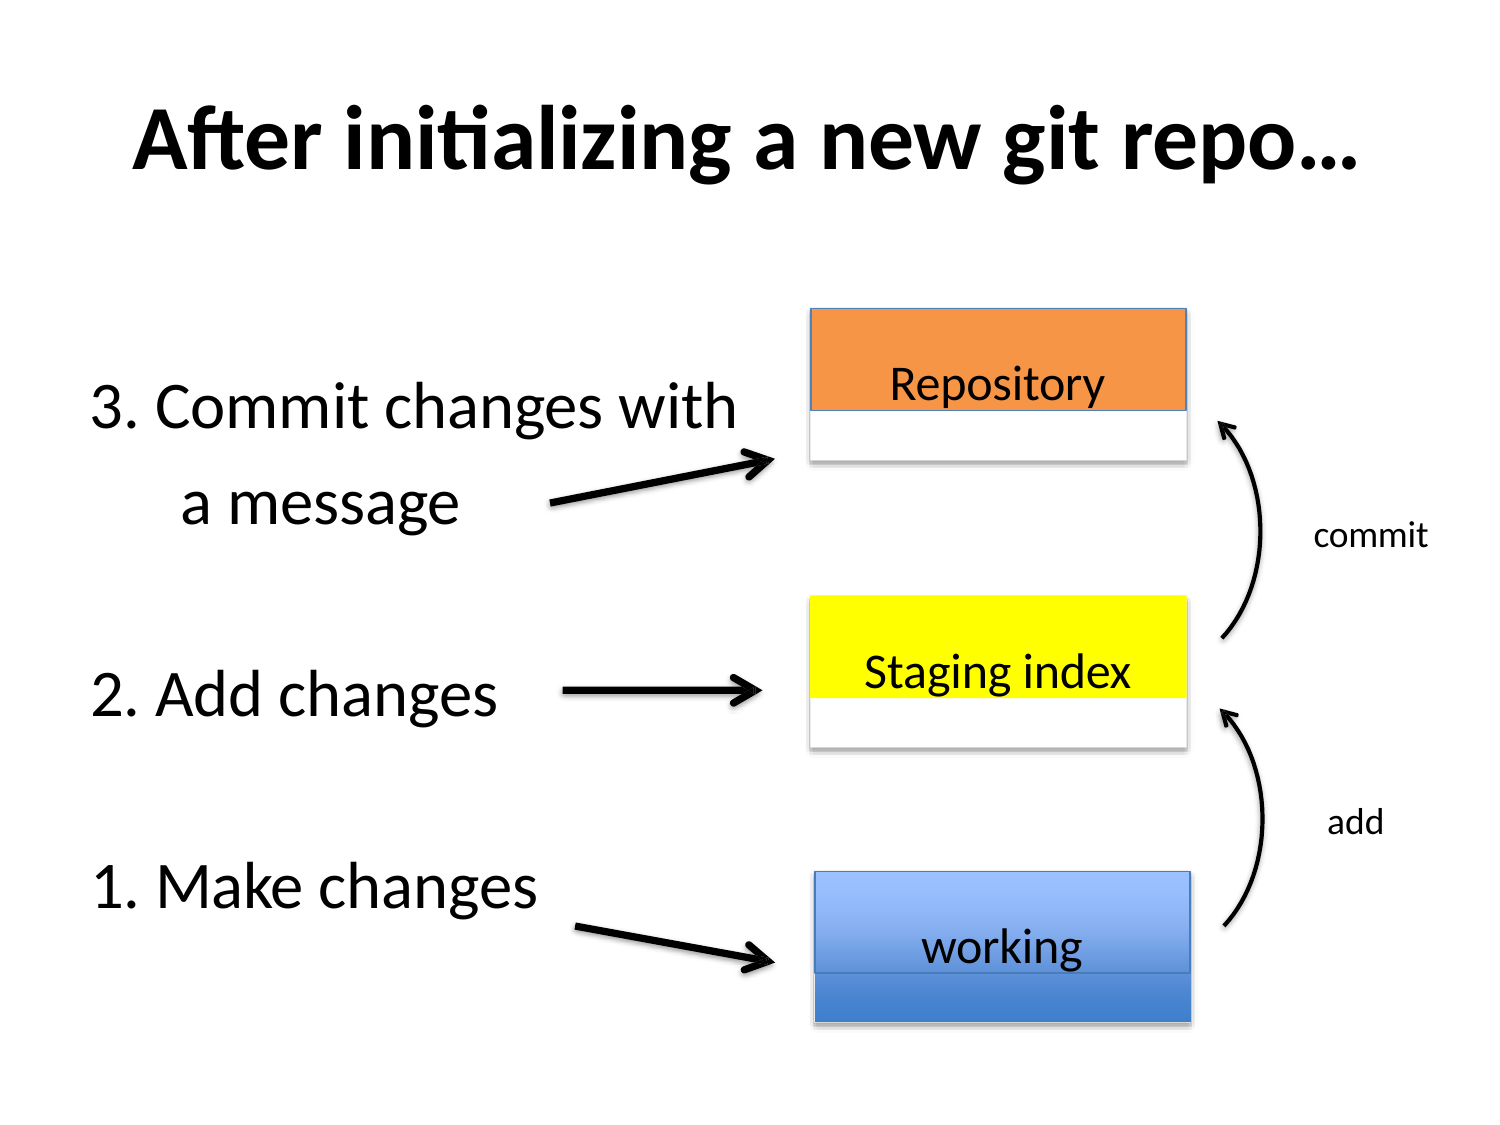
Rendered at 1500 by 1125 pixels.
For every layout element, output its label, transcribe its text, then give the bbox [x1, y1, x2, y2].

text_box 1. Make changes [87, 839, 545, 922]
text_box commit [1311, 508, 1432, 556]
picture [802, 304, 1194, 398]
text_box 2. Add changes [87, 647, 503, 730]
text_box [542, 422, 815, 518]
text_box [555, 398, 1287, 1006]
text_box add [1325, 794, 1387, 842]
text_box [807, 1015, 1199, 1033]
text_box 3. Commit changes with a message [87, 343, 746, 538]
title After initializing a new git repo… [130, 75, 1370, 266]
